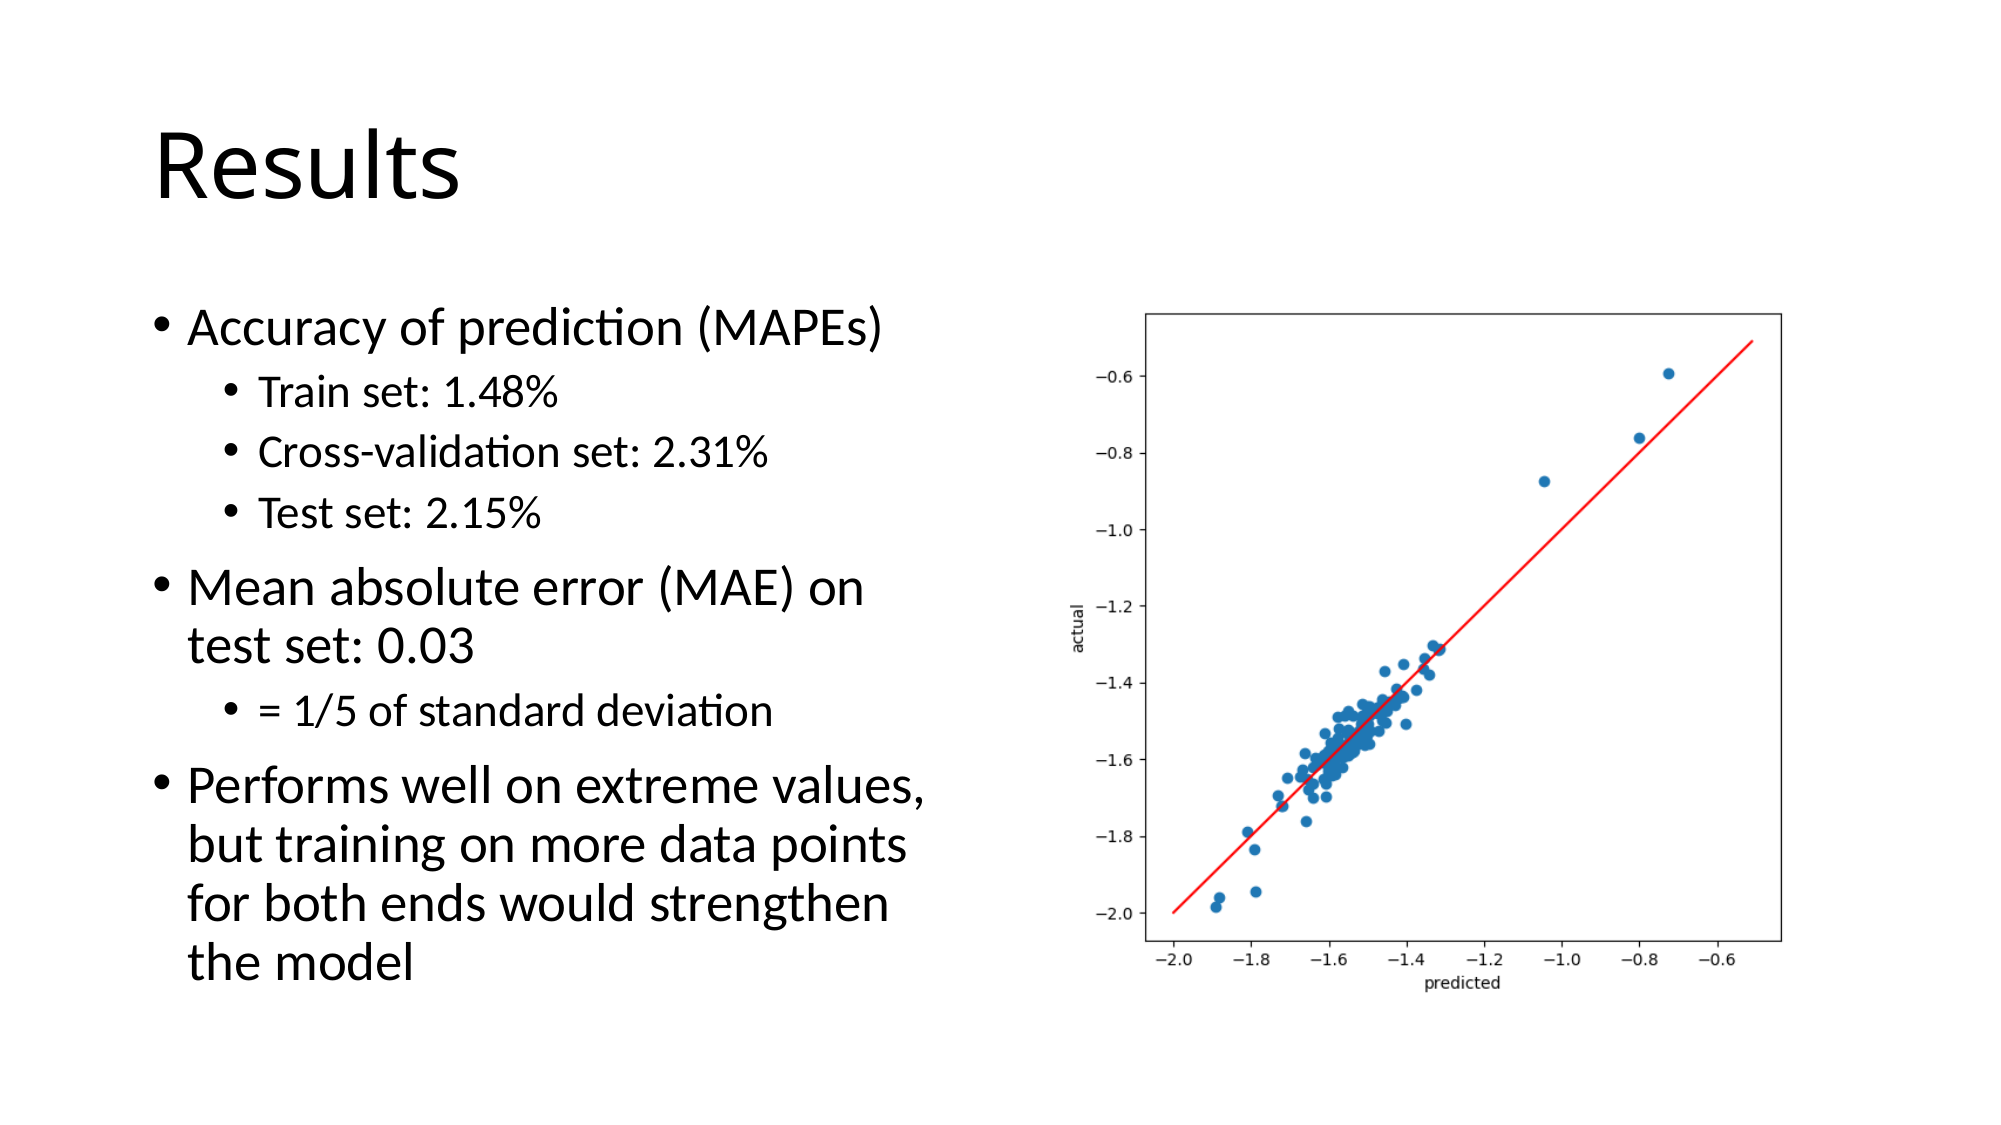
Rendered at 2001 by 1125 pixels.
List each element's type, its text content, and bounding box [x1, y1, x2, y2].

text_box Accuracy of prediction (MAPEs) Train set: 1.48% Cross-validation set: 2.31% Test set: 2.15% Mean absolute error (MAE) on test set: 0.03 = 1/5 of standard deviation Performs well on extreme values, but training on more data points for both ends would strengthen the model [137, 290, 964, 1005]
title Results [137, 59, 1863, 278]
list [1042, 215, 1863, 1031]
